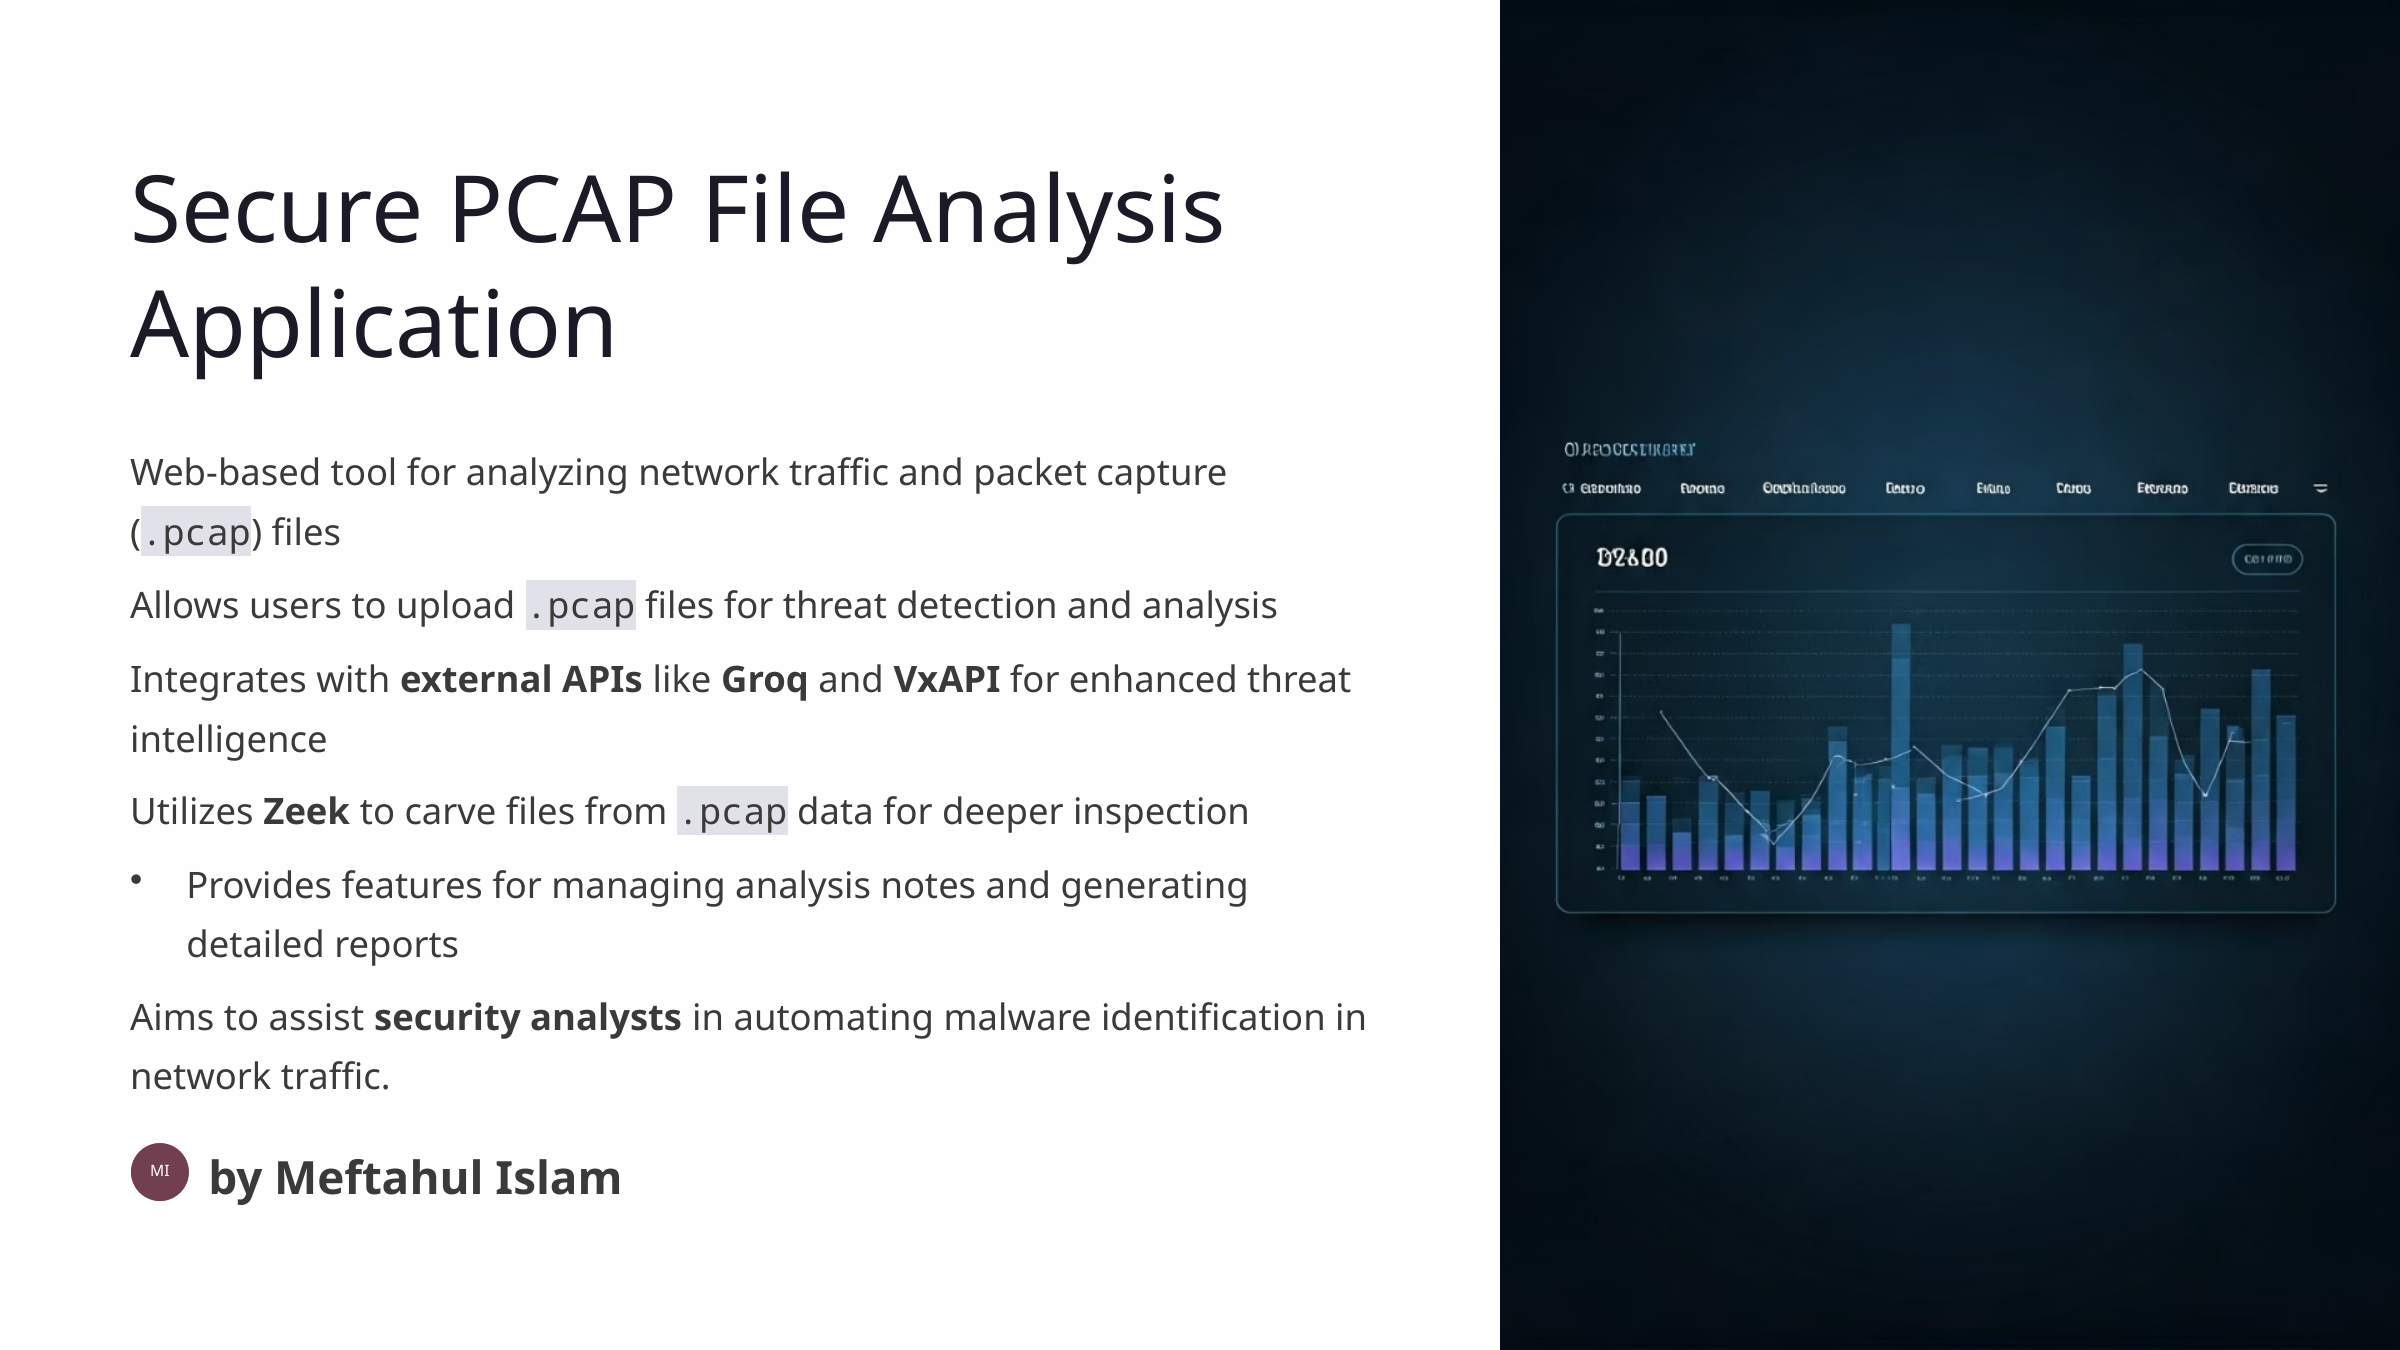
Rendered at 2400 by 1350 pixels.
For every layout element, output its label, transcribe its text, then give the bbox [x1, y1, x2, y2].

text_box Allows users to upload .pcap files for threat detection and analysis [130, 566, 1370, 628]
text_box Web-based tool for analyzing network traffic and packet capture (.pcap) files [130, 433, 1370, 554]
text_box Provides features for managing analysis notes and generating detailed reports [130, 846, 1370, 966]
text_box Utilizes Zeek to carve files from .pcap data for deeper inspection [130, 772, 1370, 834]
text_box by Meftahul Islam [208, 1139, 583, 1205]
text_box Secure PCAP File Analysis Application [130, 145, 1370, 378]
text_box Aims to assist security analysts in automating malware identification in network traffic. [130, 978, 1370, 1098]
text_box [130, 1142, 190, 1202]
text_box Integrates with external APIs like Groq and VxAPI for enhanced threat intelligence [130, 640, 1370, 760]
text_box MI [150, 1164, 170, 1181]
picture [1499, 0, 2400, 1350]
